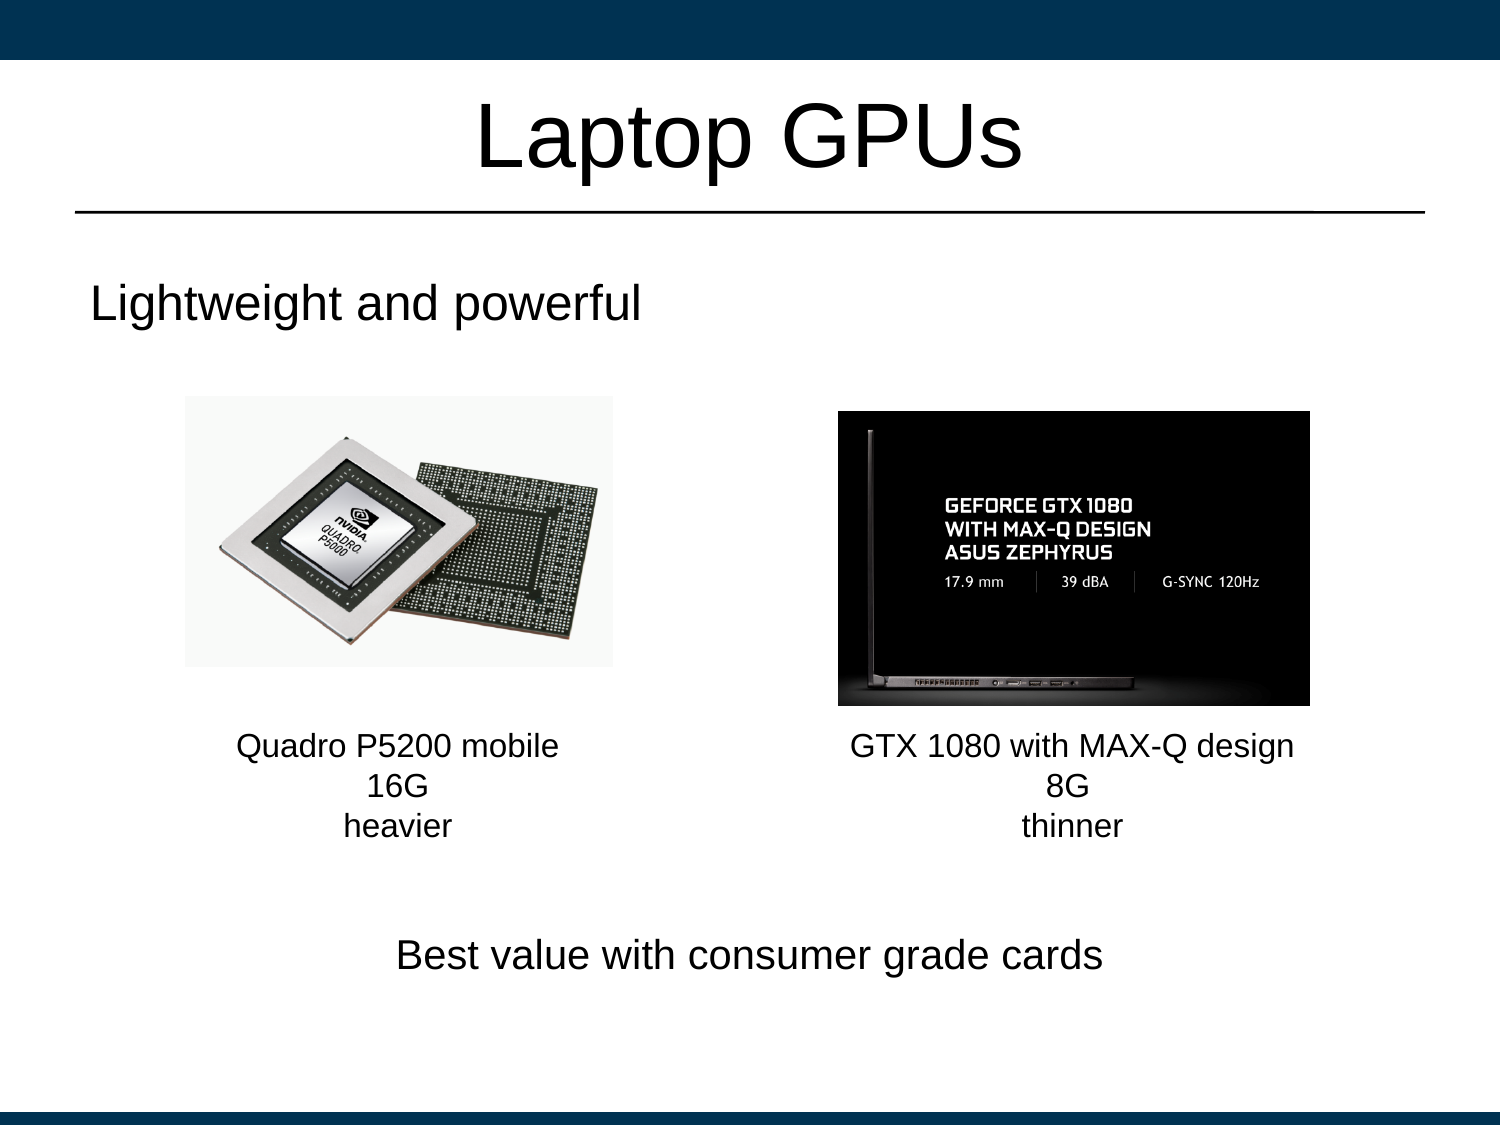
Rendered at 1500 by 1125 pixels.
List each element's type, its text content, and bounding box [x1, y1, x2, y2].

text_box Best value with consumer grade cards [75, 920, 1425, 1008]
picture [838, 411, 1310, 706]
text_box Laptop GPUs [75, 37, 1425, 225]
text_box Quadro P5200 mobile 16G heavier [184, 712, 612, 885]
picture [185, 395, 613, 667]
text_box GTX 1080 with MAX-Q design 8G thinner [825, 712, 1321, 885]
text_box Lightweight and powerful [75, 262, 1425, 350]
